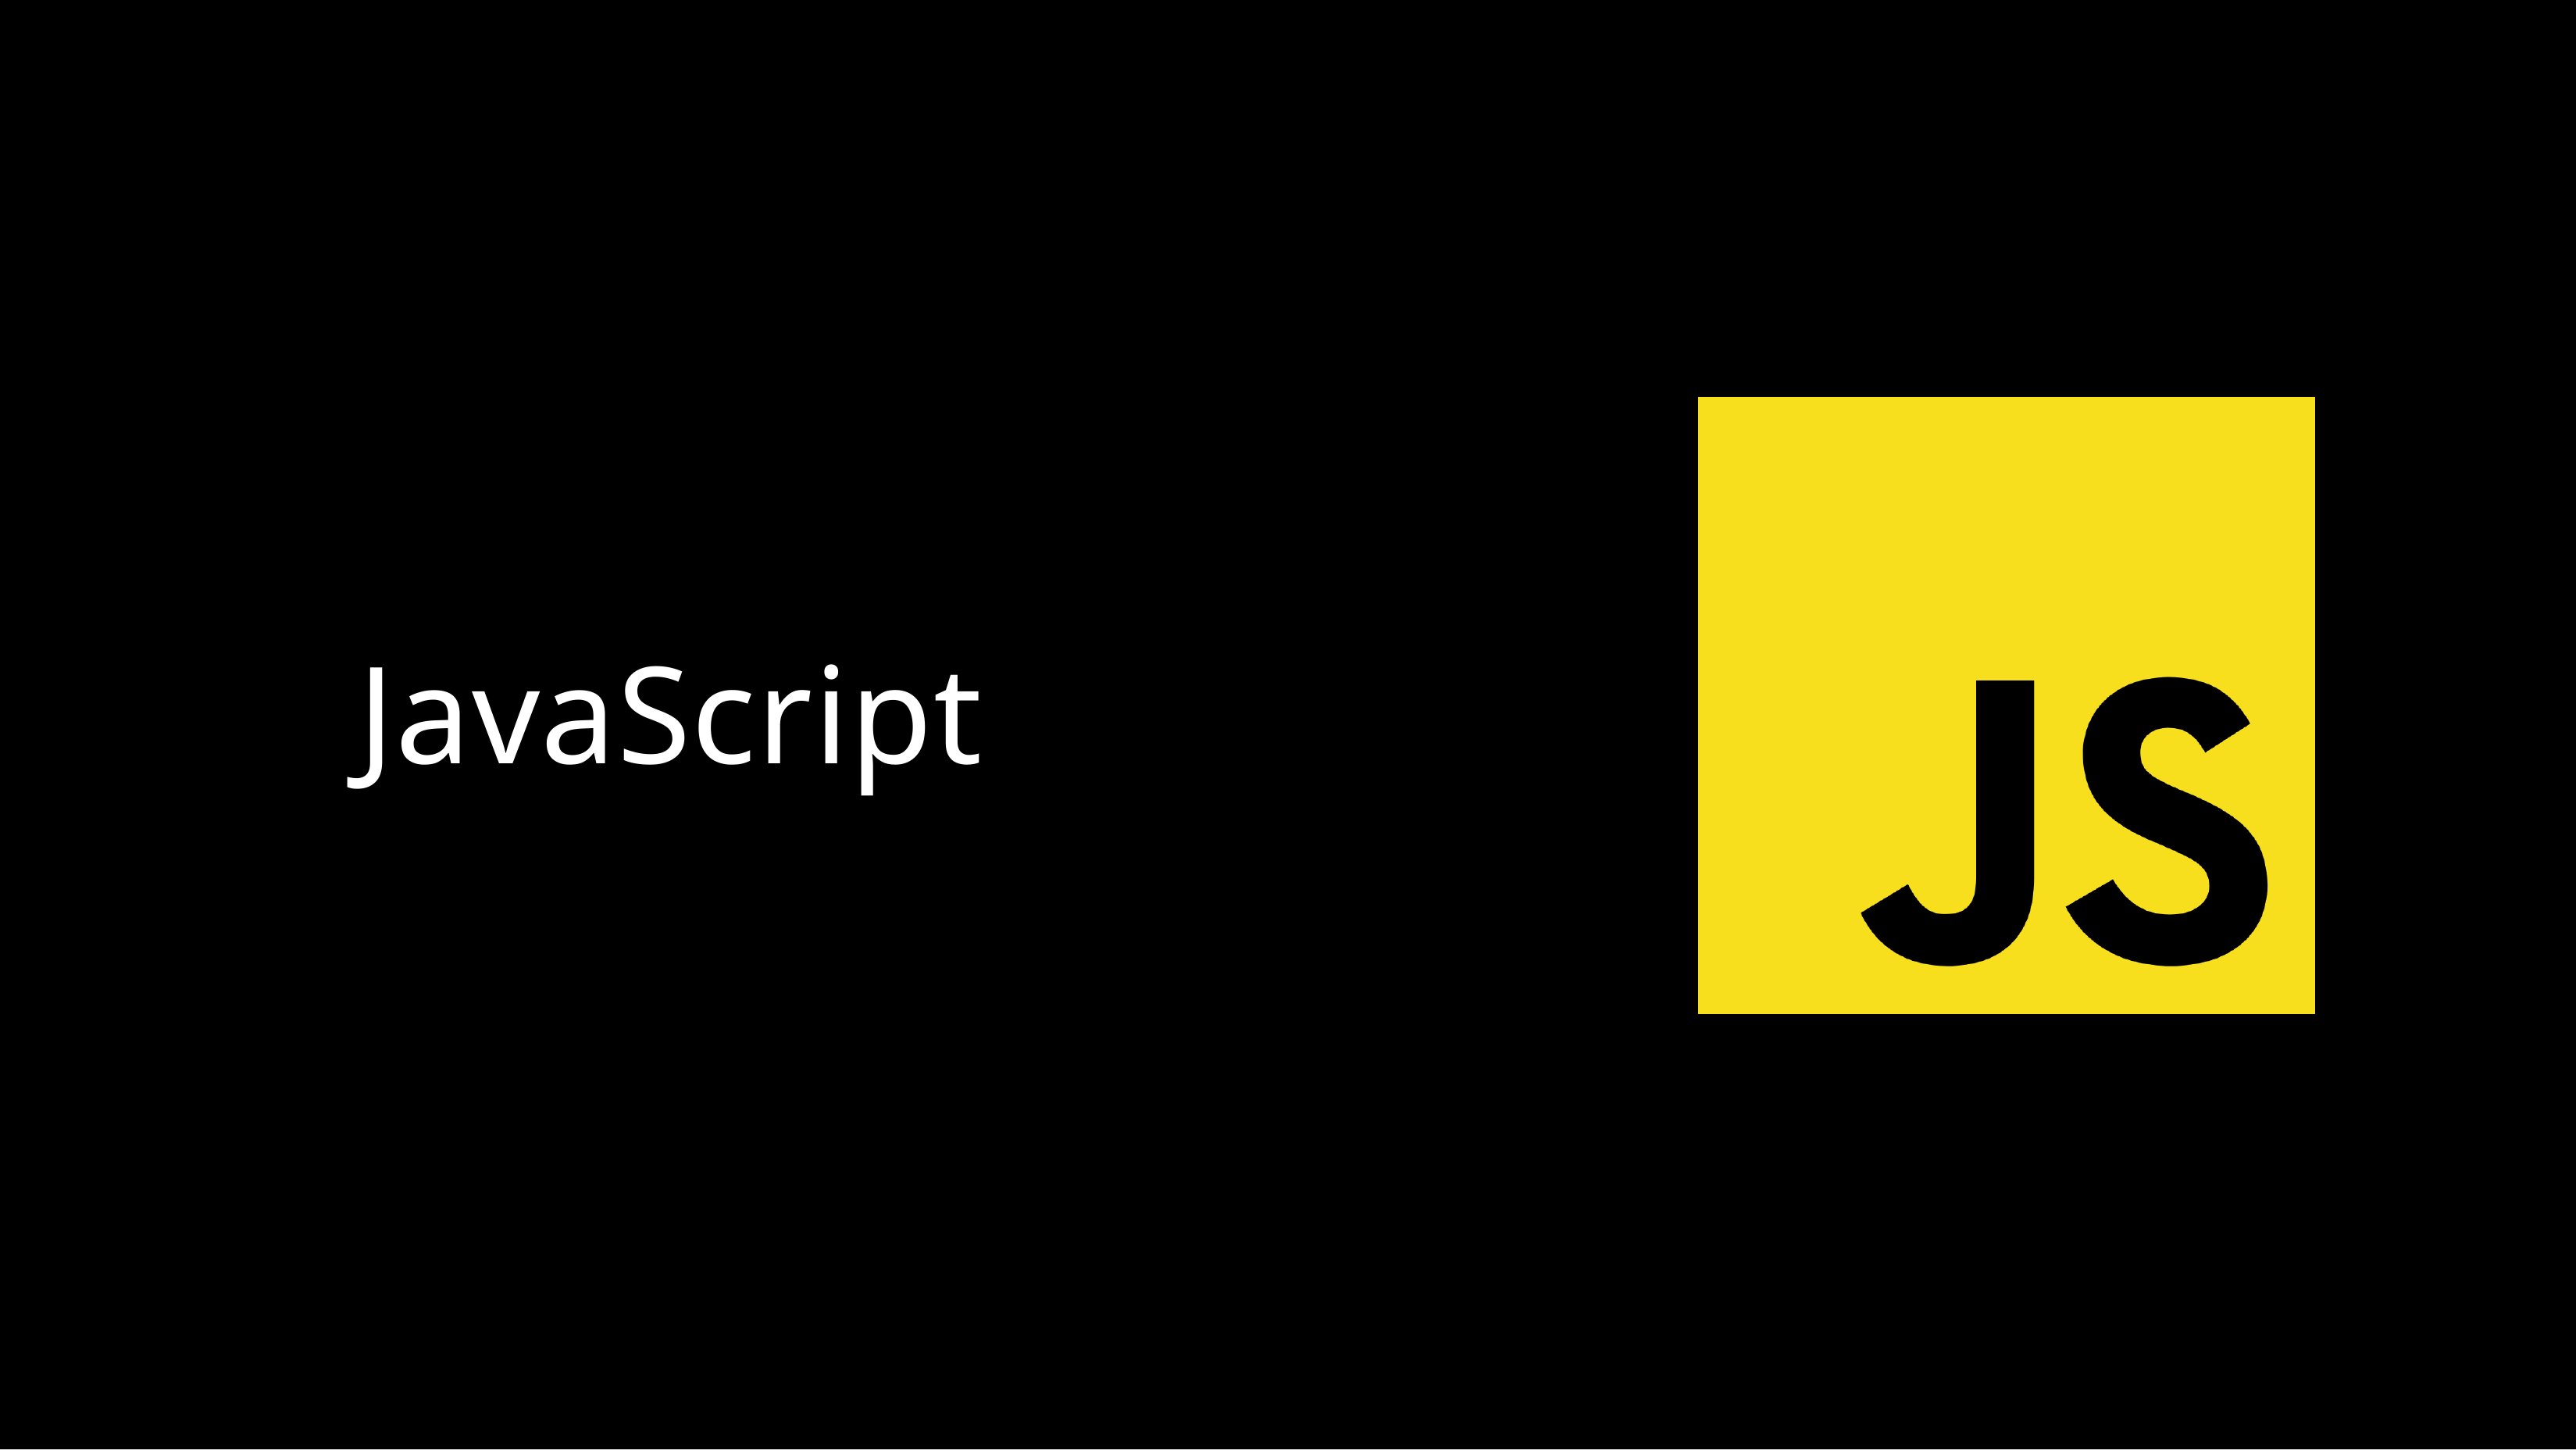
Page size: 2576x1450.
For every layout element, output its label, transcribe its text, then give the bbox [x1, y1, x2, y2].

title JavaScript [356, 627, 1074, 872]
picture [1697, 397, 2315, 1015]
